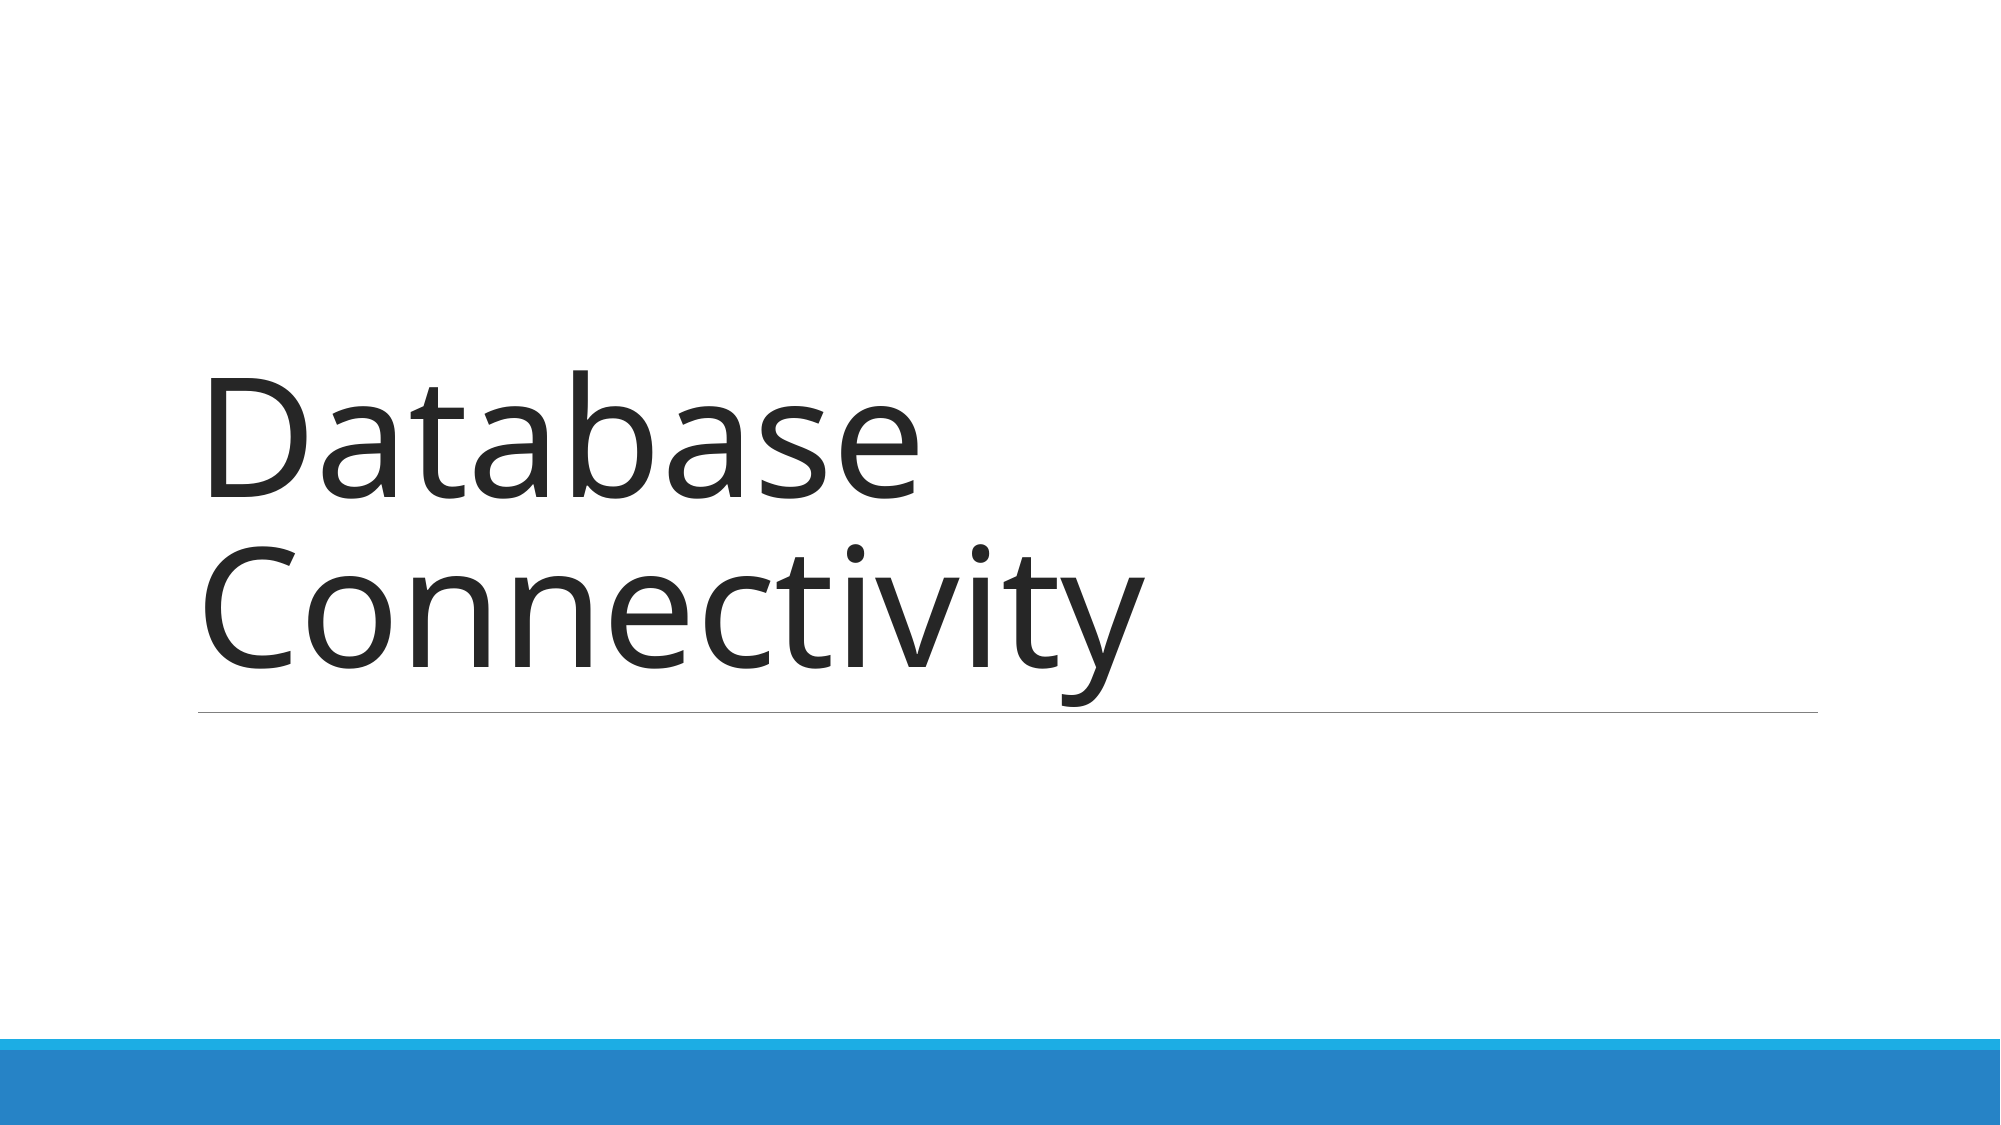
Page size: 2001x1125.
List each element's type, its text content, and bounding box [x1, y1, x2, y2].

title Database Connectivity [180, 124, 1830, 710]
